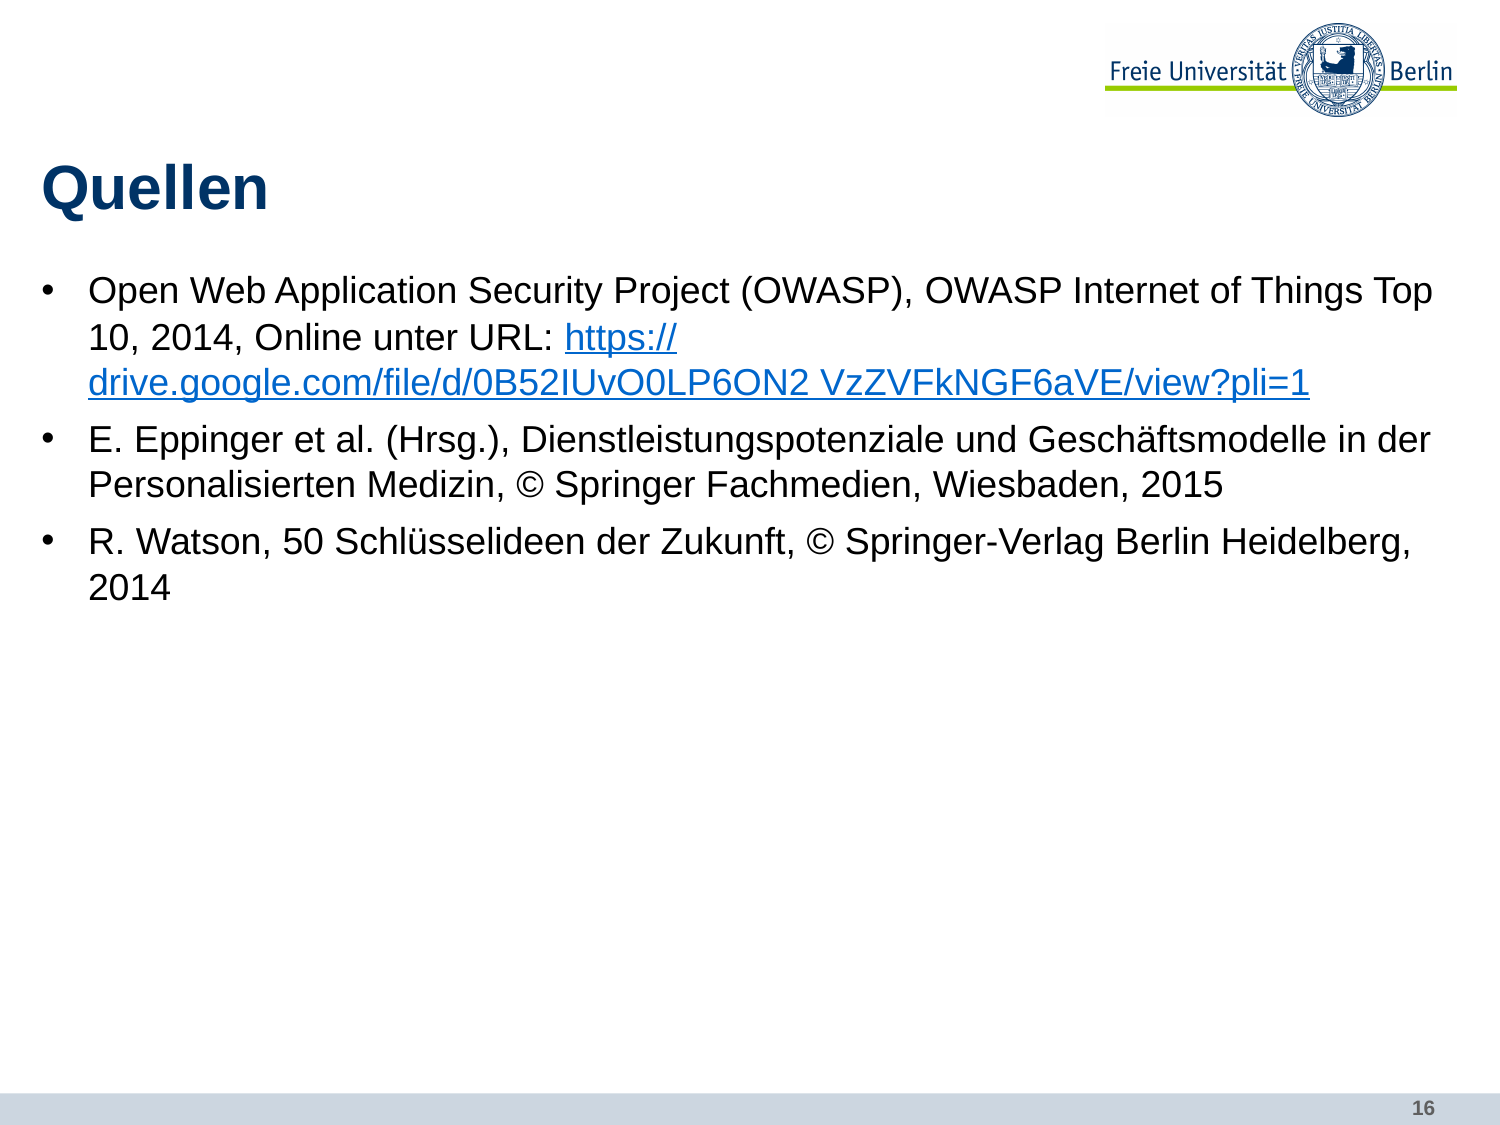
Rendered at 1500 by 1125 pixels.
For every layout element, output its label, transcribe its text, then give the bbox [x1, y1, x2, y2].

picture [1105, 23, 1457, 117]
list Open Web Application Security Project (OWASP), OWASP Internet of Things Top 10, 2014, Online unter URL: https://drive.google.com/file/d/0B52IUvO0LP6ON2 VzZVFkNGF6aVE/view?pli=1 E. Eppinger et al. (Hrsg.), Dienstleistungspotenziale und Geschäftsmodelle in der Personalisierten Medizin, © Springer Fachmedien, Wiesbaden, 2015 R. Watson, 50 Schlüsselideen der Zukunft, © Springer-Verlag Berlin Heidelberg, 2014 [41, 265, 1459, 1064]
title Quellen [41, 155, 1459, 226]
